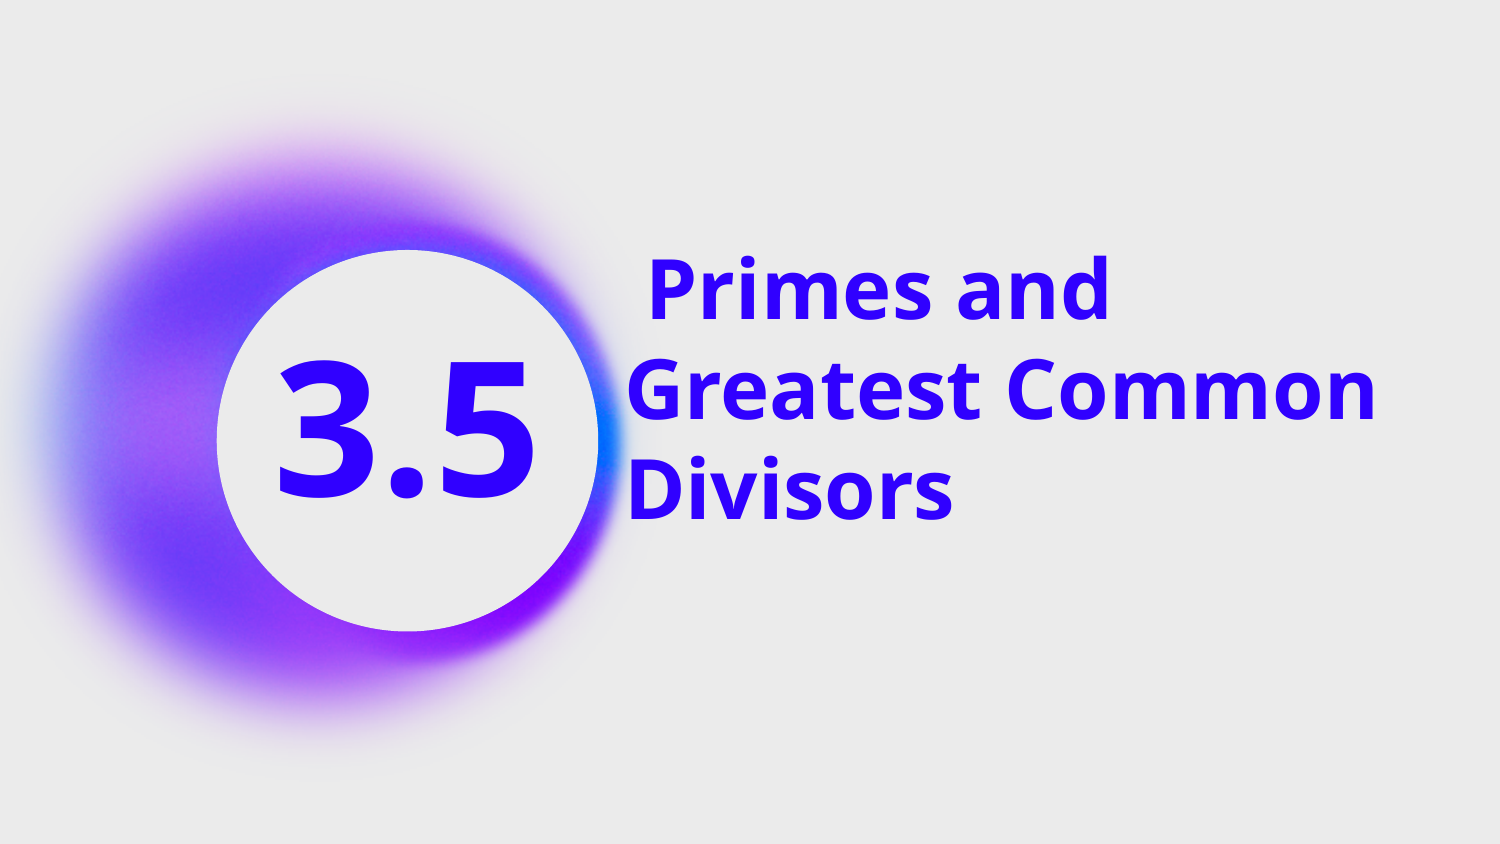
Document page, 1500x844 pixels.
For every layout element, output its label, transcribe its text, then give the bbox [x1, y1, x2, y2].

title Primes and Greatest Common Divisors [667, 80, 1500, 692]
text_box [0, 16, 663, 828]
